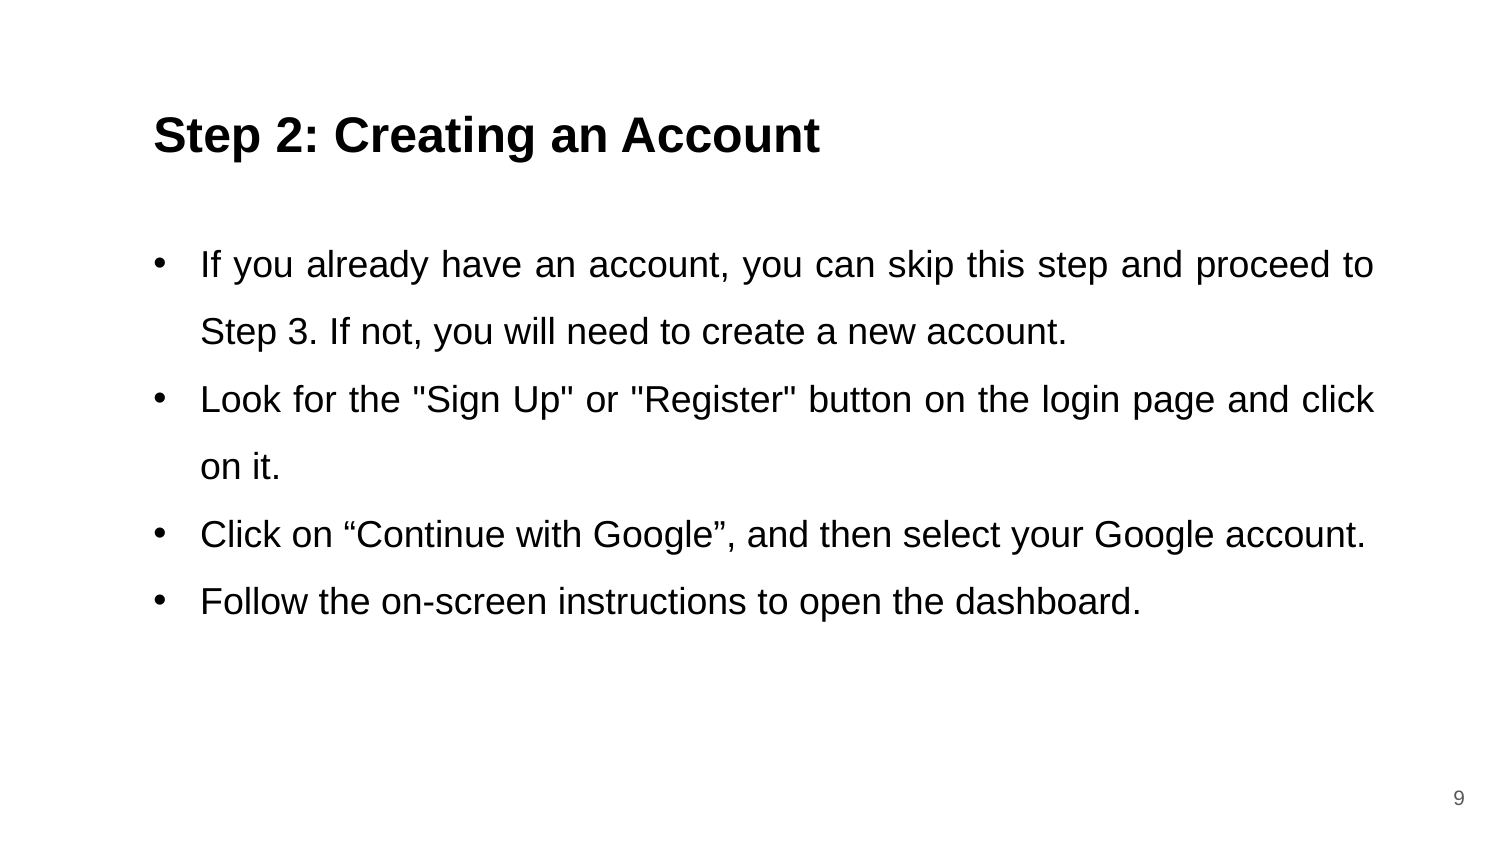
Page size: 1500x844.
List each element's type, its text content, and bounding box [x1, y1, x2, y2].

text_box Step 2: Creating an Account [138, 95, 889, 171]
text_box If you already have an account, you can skip this step and proceed to Step 3. If not, you will need to create a new account. Look for the "Sign Up" or "Register" button on the login page and click on it. Click on “Continue with Google”, and then select your Google account. Follow the on-screen instructions to open the dashboard. [138, 209, 1390, 630]
slide_number ‹#› [1389, 764, 1480, 830]
